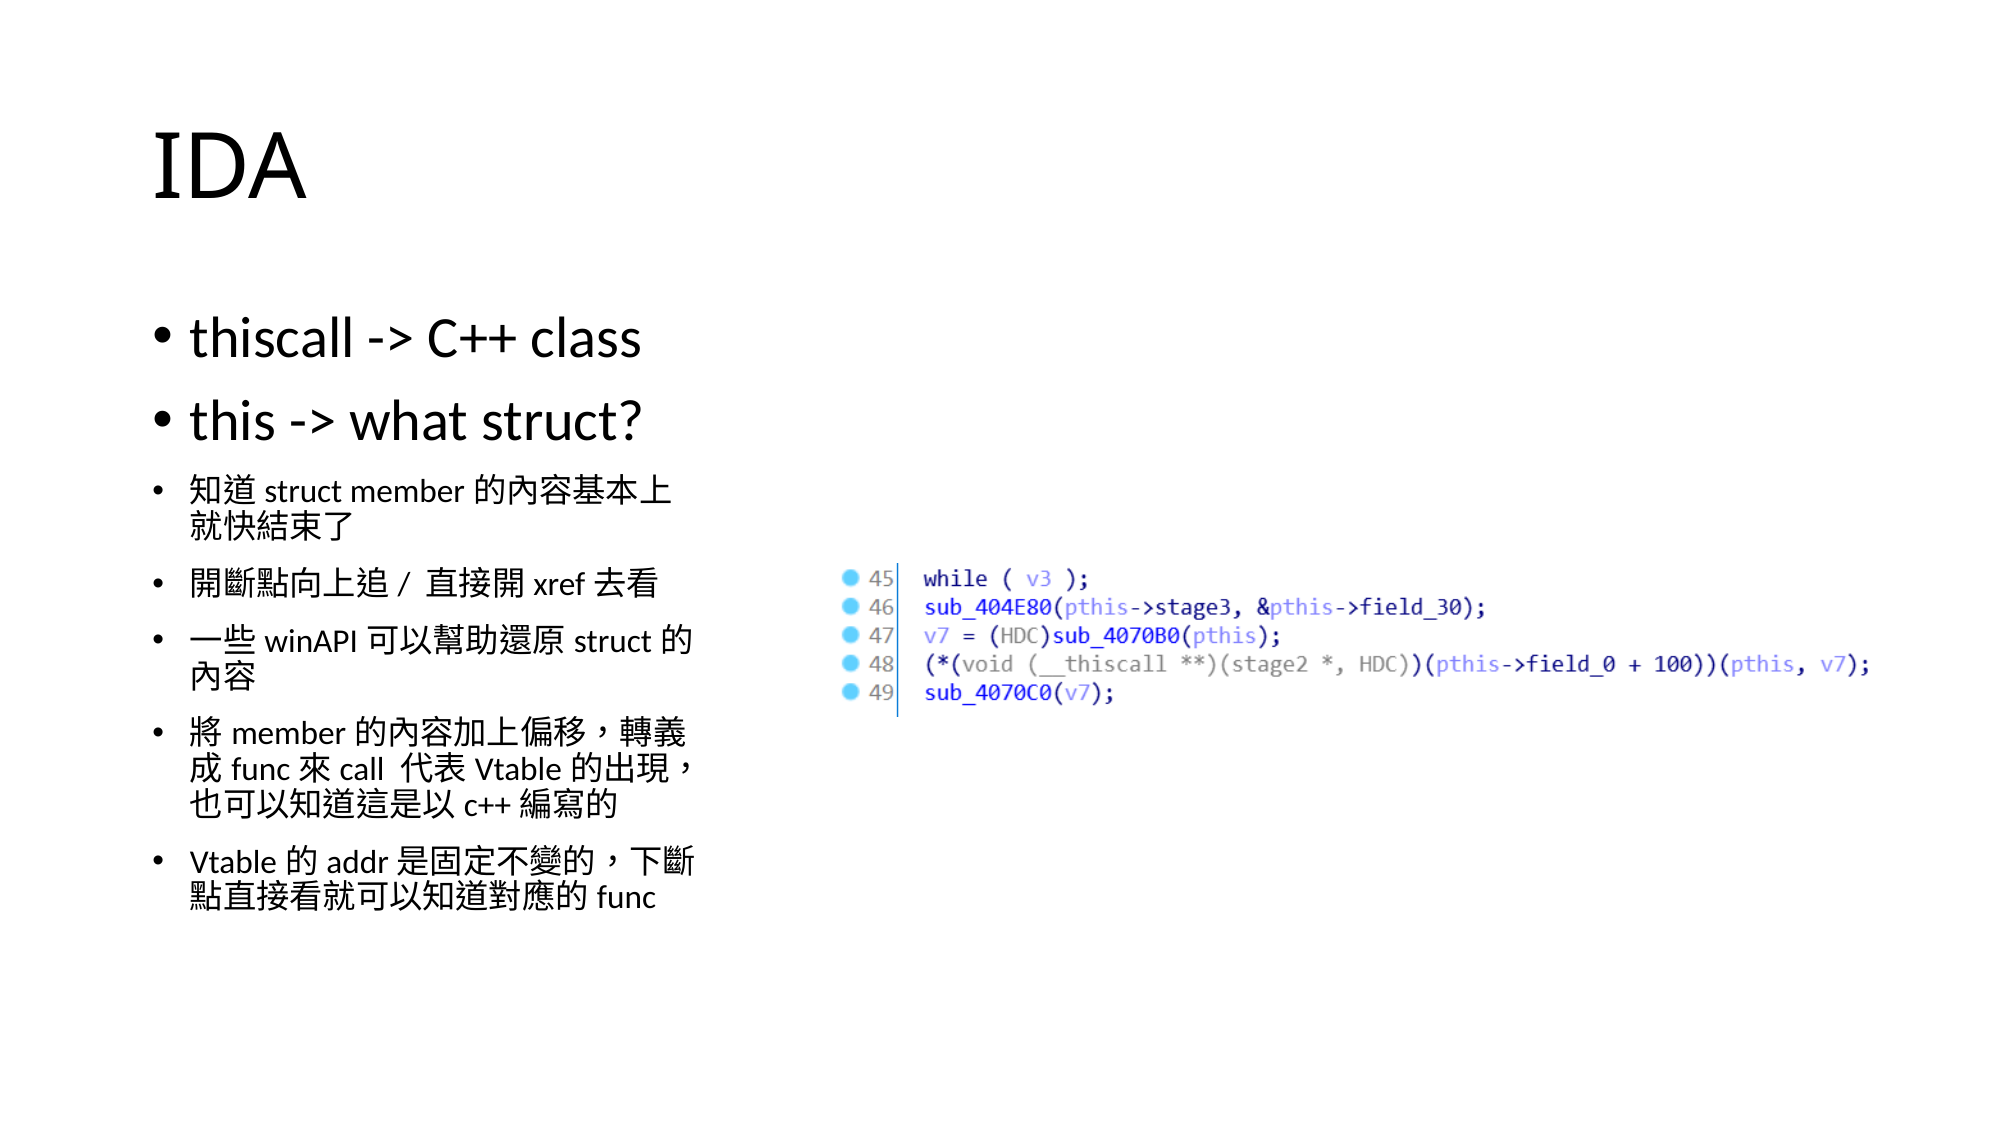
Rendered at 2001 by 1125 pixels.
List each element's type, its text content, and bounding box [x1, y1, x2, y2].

list thiscall -> C++ class this -> what struct? 知道struct member的內容基本上就快結束了 開斷點向上追/ 直接開xref去看 一些winAPI可以幫助還原struct的內容 將member的內容加上偏移，轉義成func來call 代表Vtable的出現，也可以知道這是以c++編寫的 Vtable的addr是固定不變的，下斷點直接看就可以知道對應的func [137, 299, 720, 1014]
title IDA [137, 59, 1863, 278]
picture [832, 563, 1941, 717]
